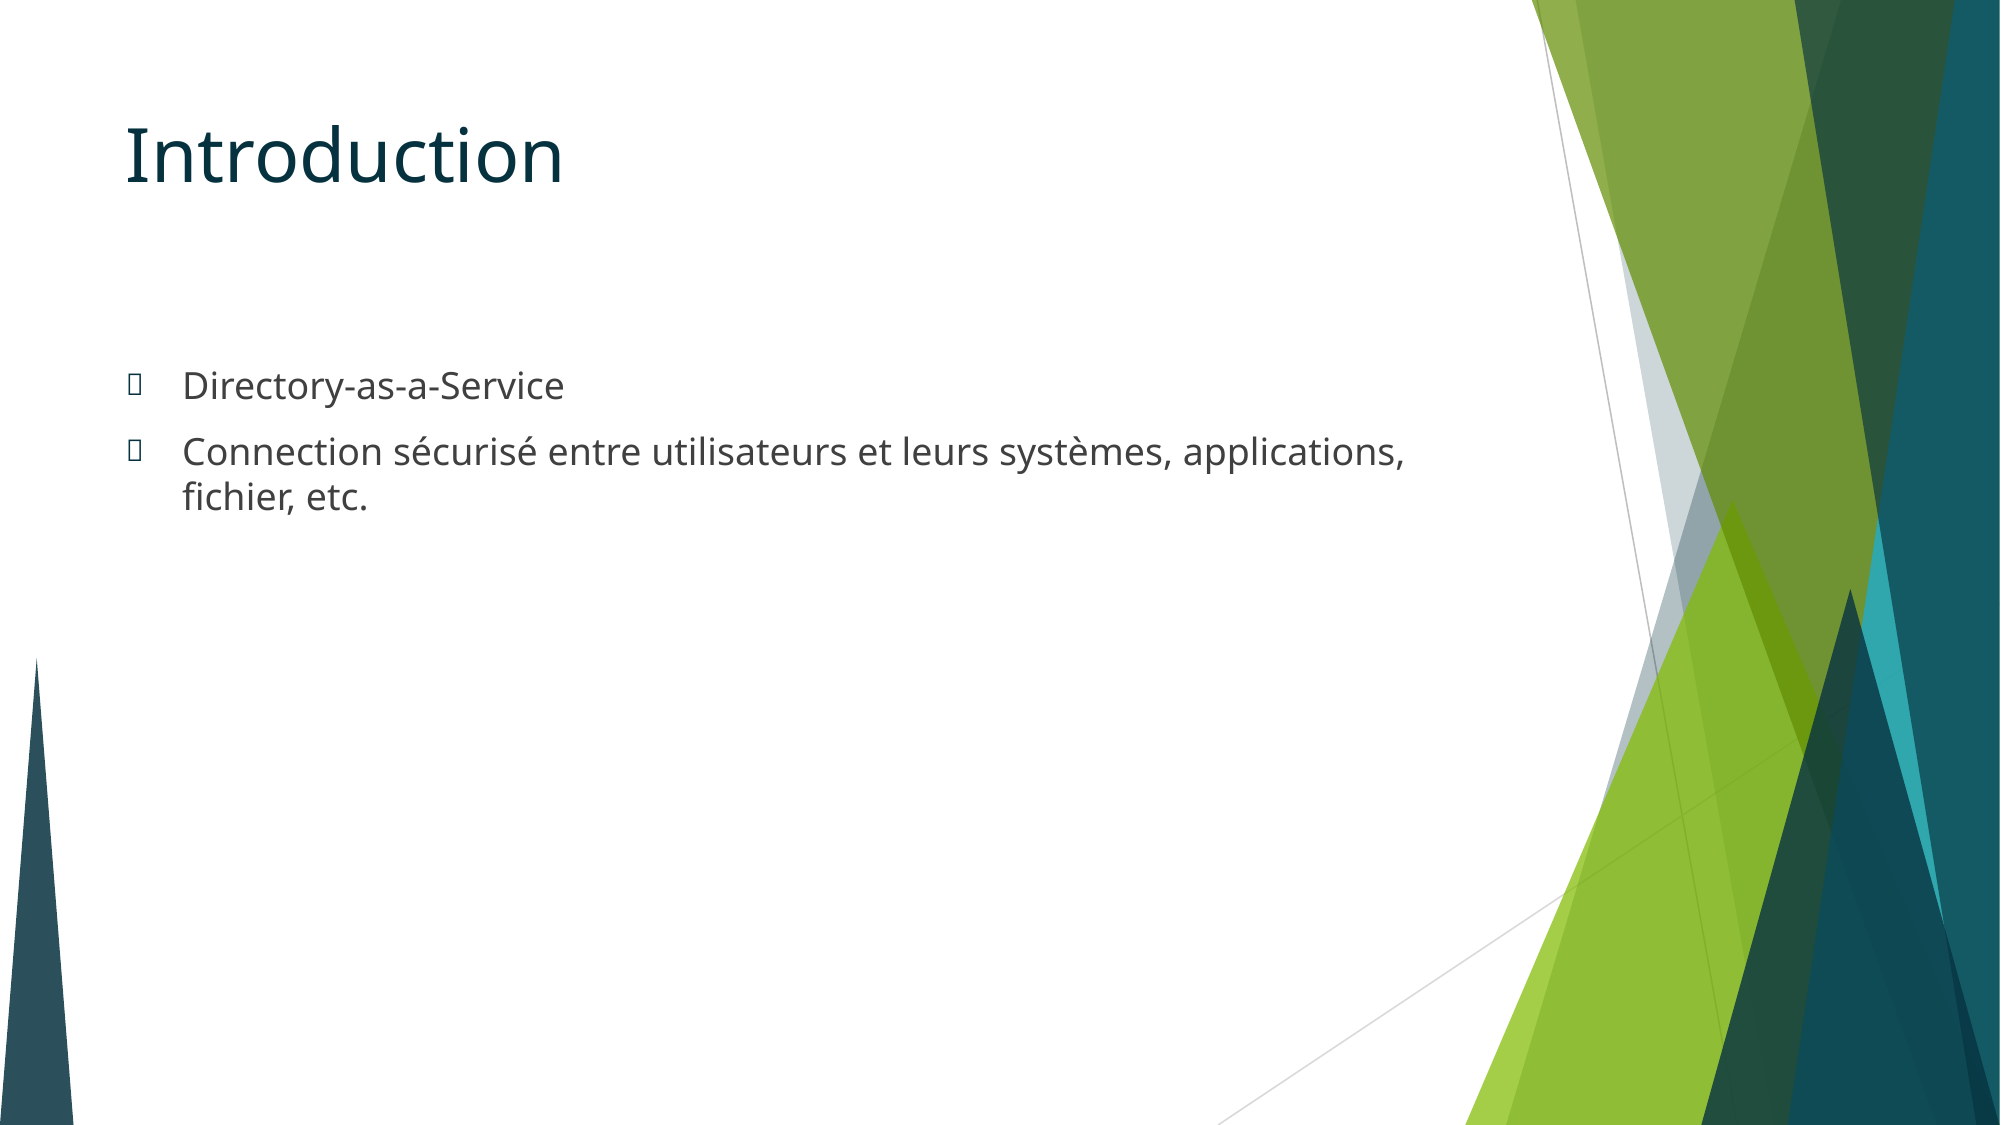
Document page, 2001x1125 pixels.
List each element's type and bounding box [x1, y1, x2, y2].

list [111, 354, 1522, 991]
title [111, 100, 1522, 317]
